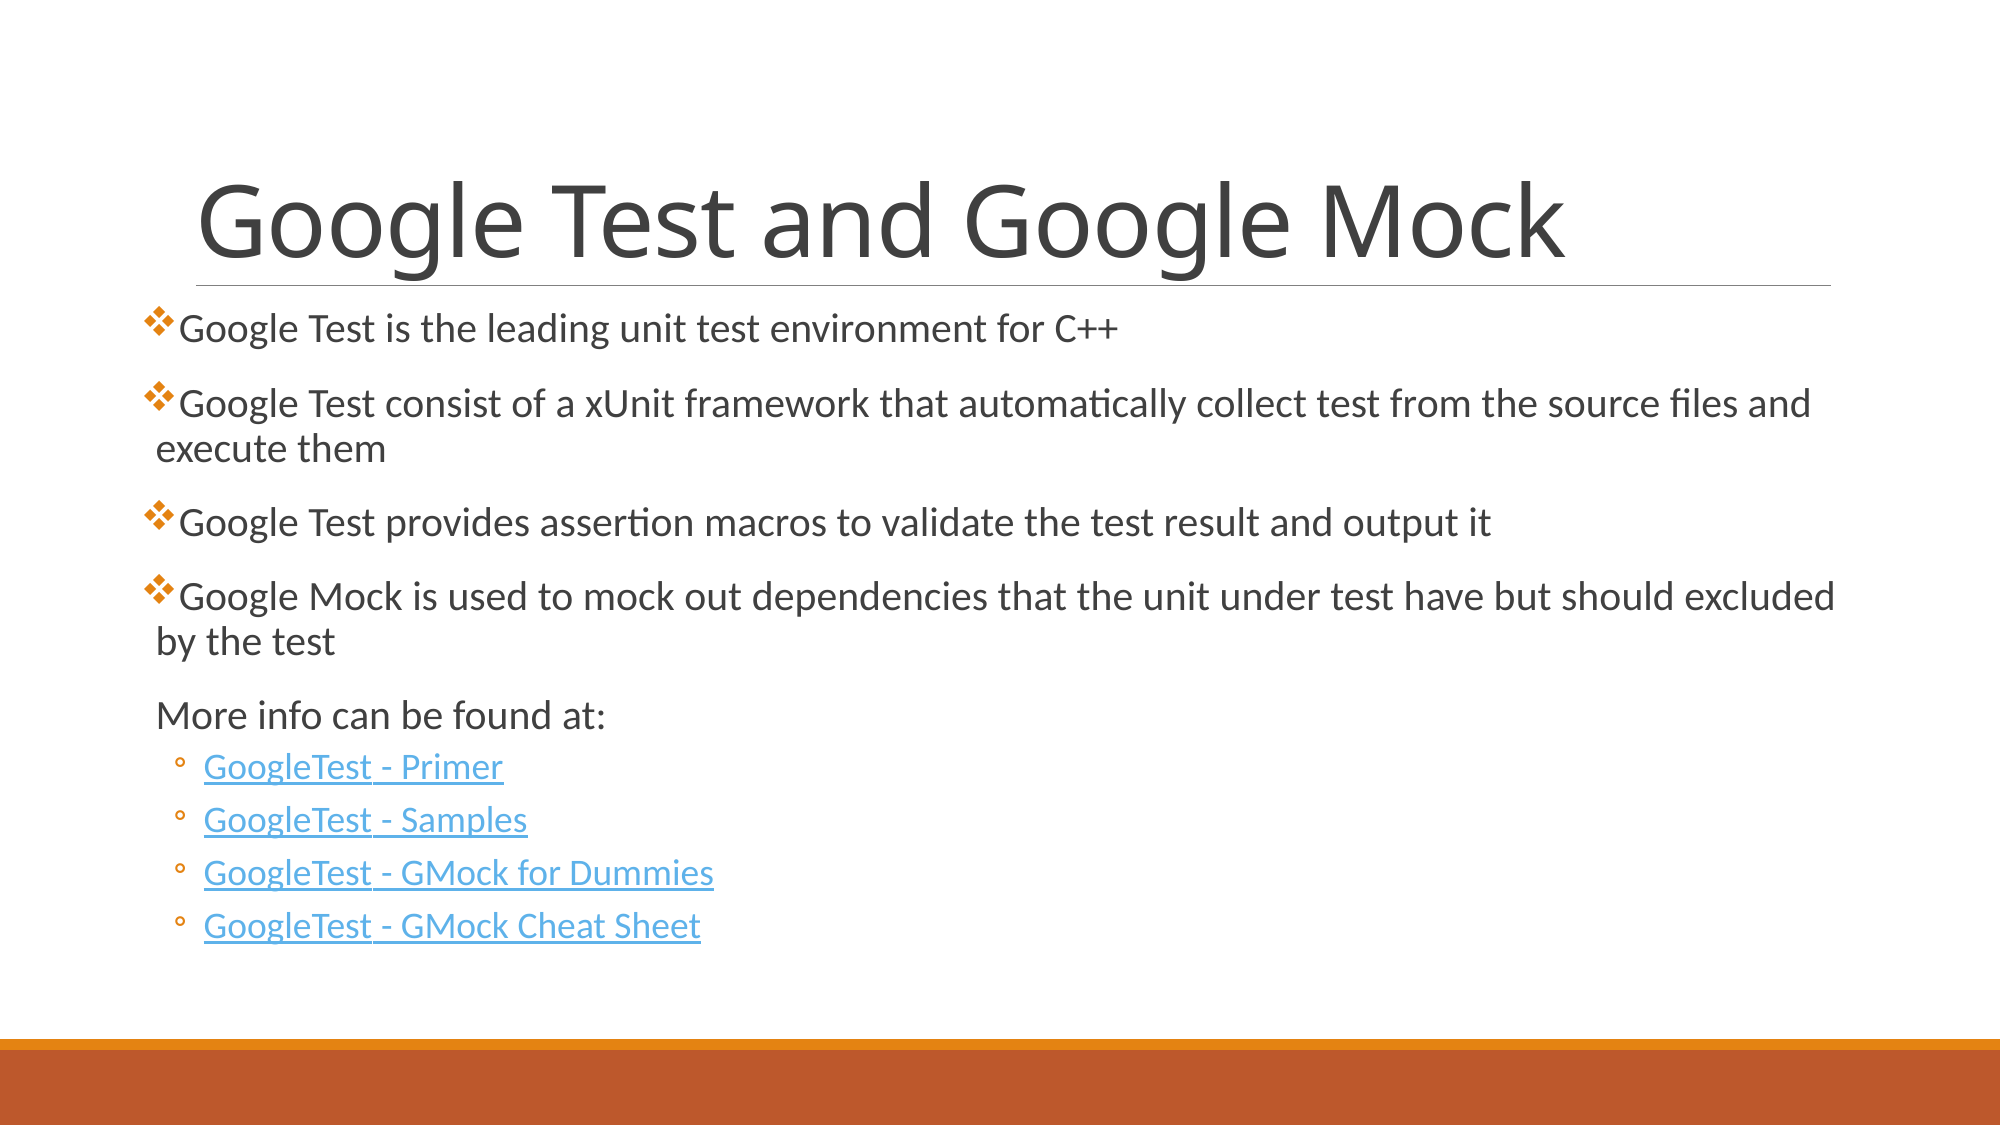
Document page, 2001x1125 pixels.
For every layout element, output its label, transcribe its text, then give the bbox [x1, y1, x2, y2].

title Google Test and Google Mock [180, 47, 1830, 285]
list Google Test is the leading unit test environment for C++ Google Test consist of a xUnit framework that automatically collect test from the source files and execute them Google Test provides assertion macros to validate the test result and output it Google Mock is used to mock out dependencies that the unit under test have but should excluded by the test More info can be found at: GoogleTest - Primer GoogleTest - Samples GoogleTest - GMock for Dummies GoogleTest - GMock Cheat Sheet [140, 299, 1866, 1014]
